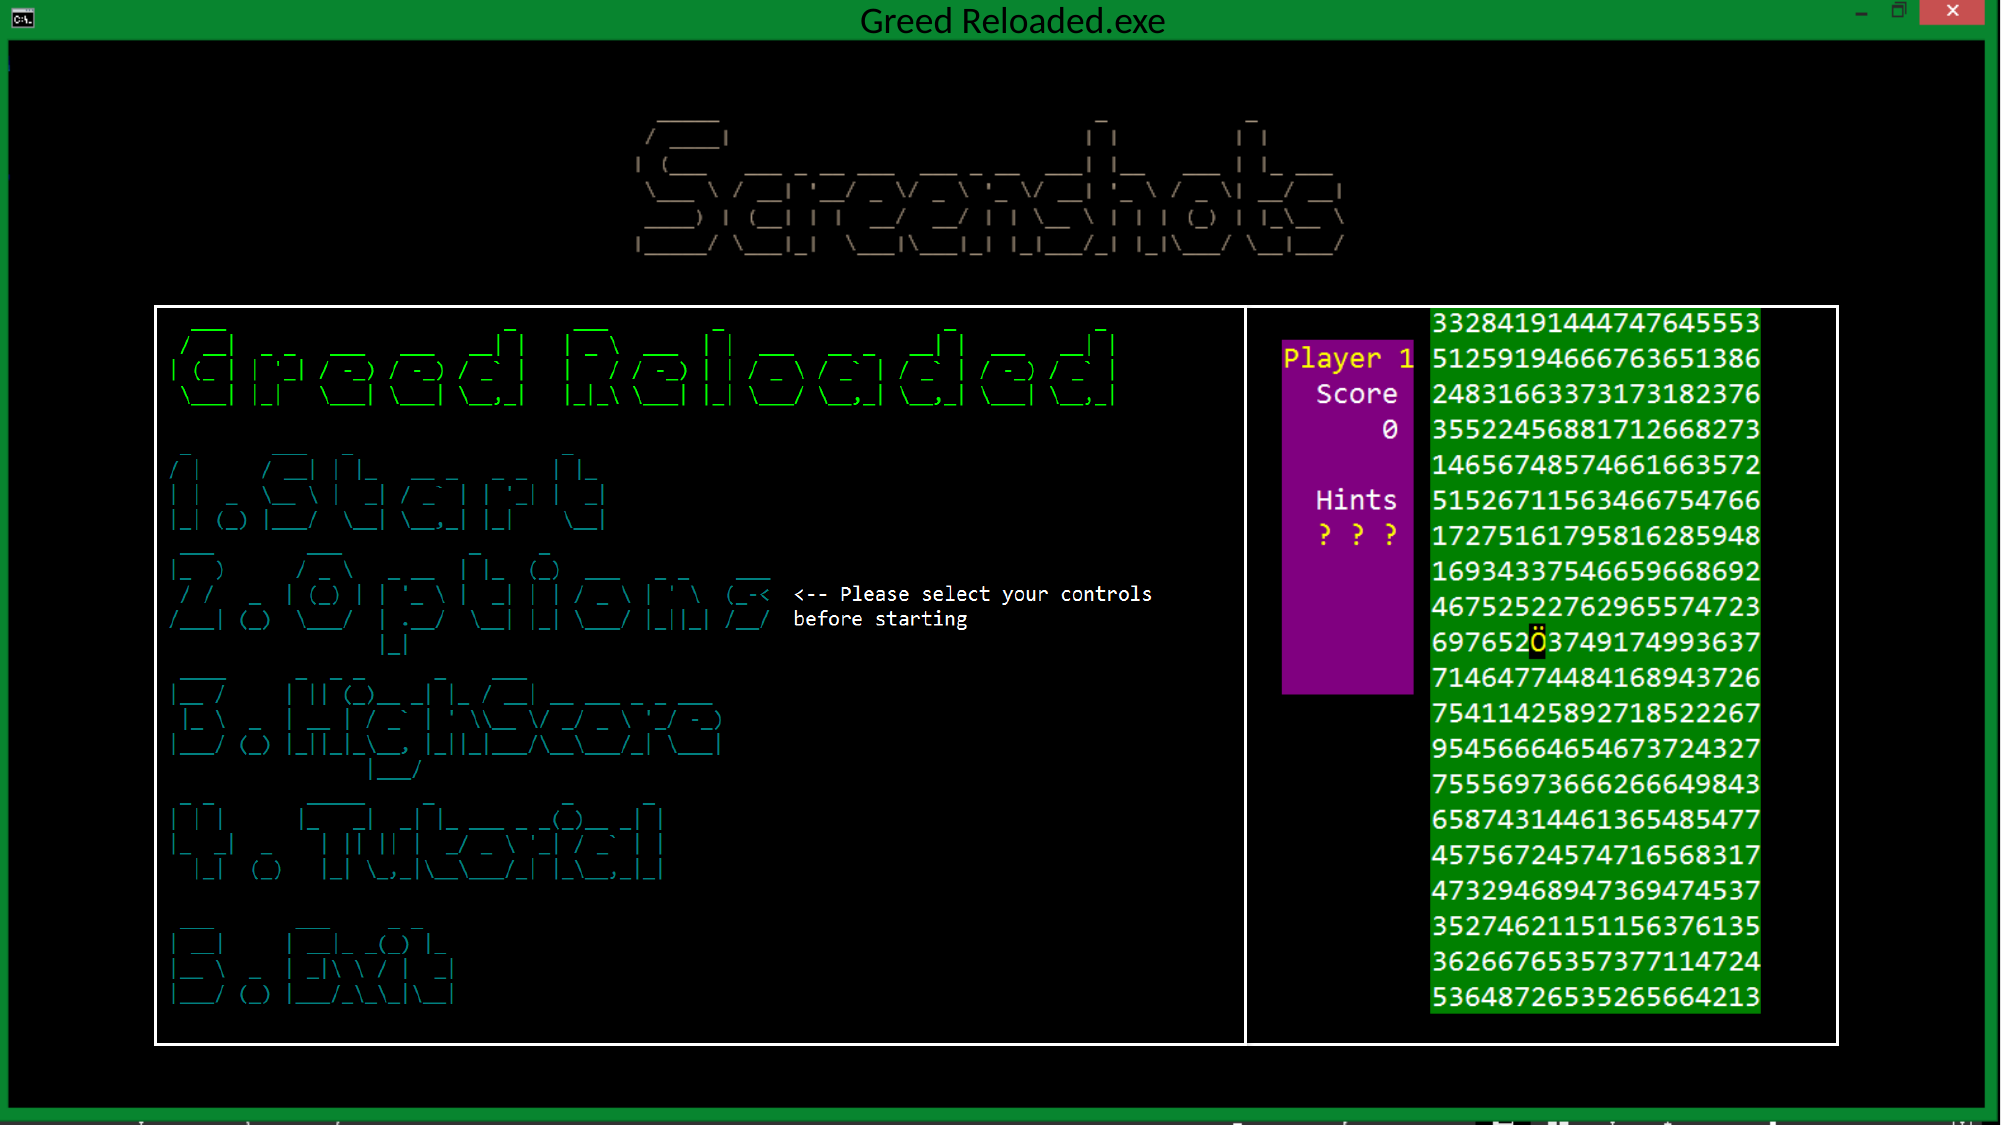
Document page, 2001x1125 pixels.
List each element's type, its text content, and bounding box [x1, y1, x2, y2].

picture [0, 0, 2001, 1125]
text_box Greed Reloaded.exe [845, 0, 1182, 49]
